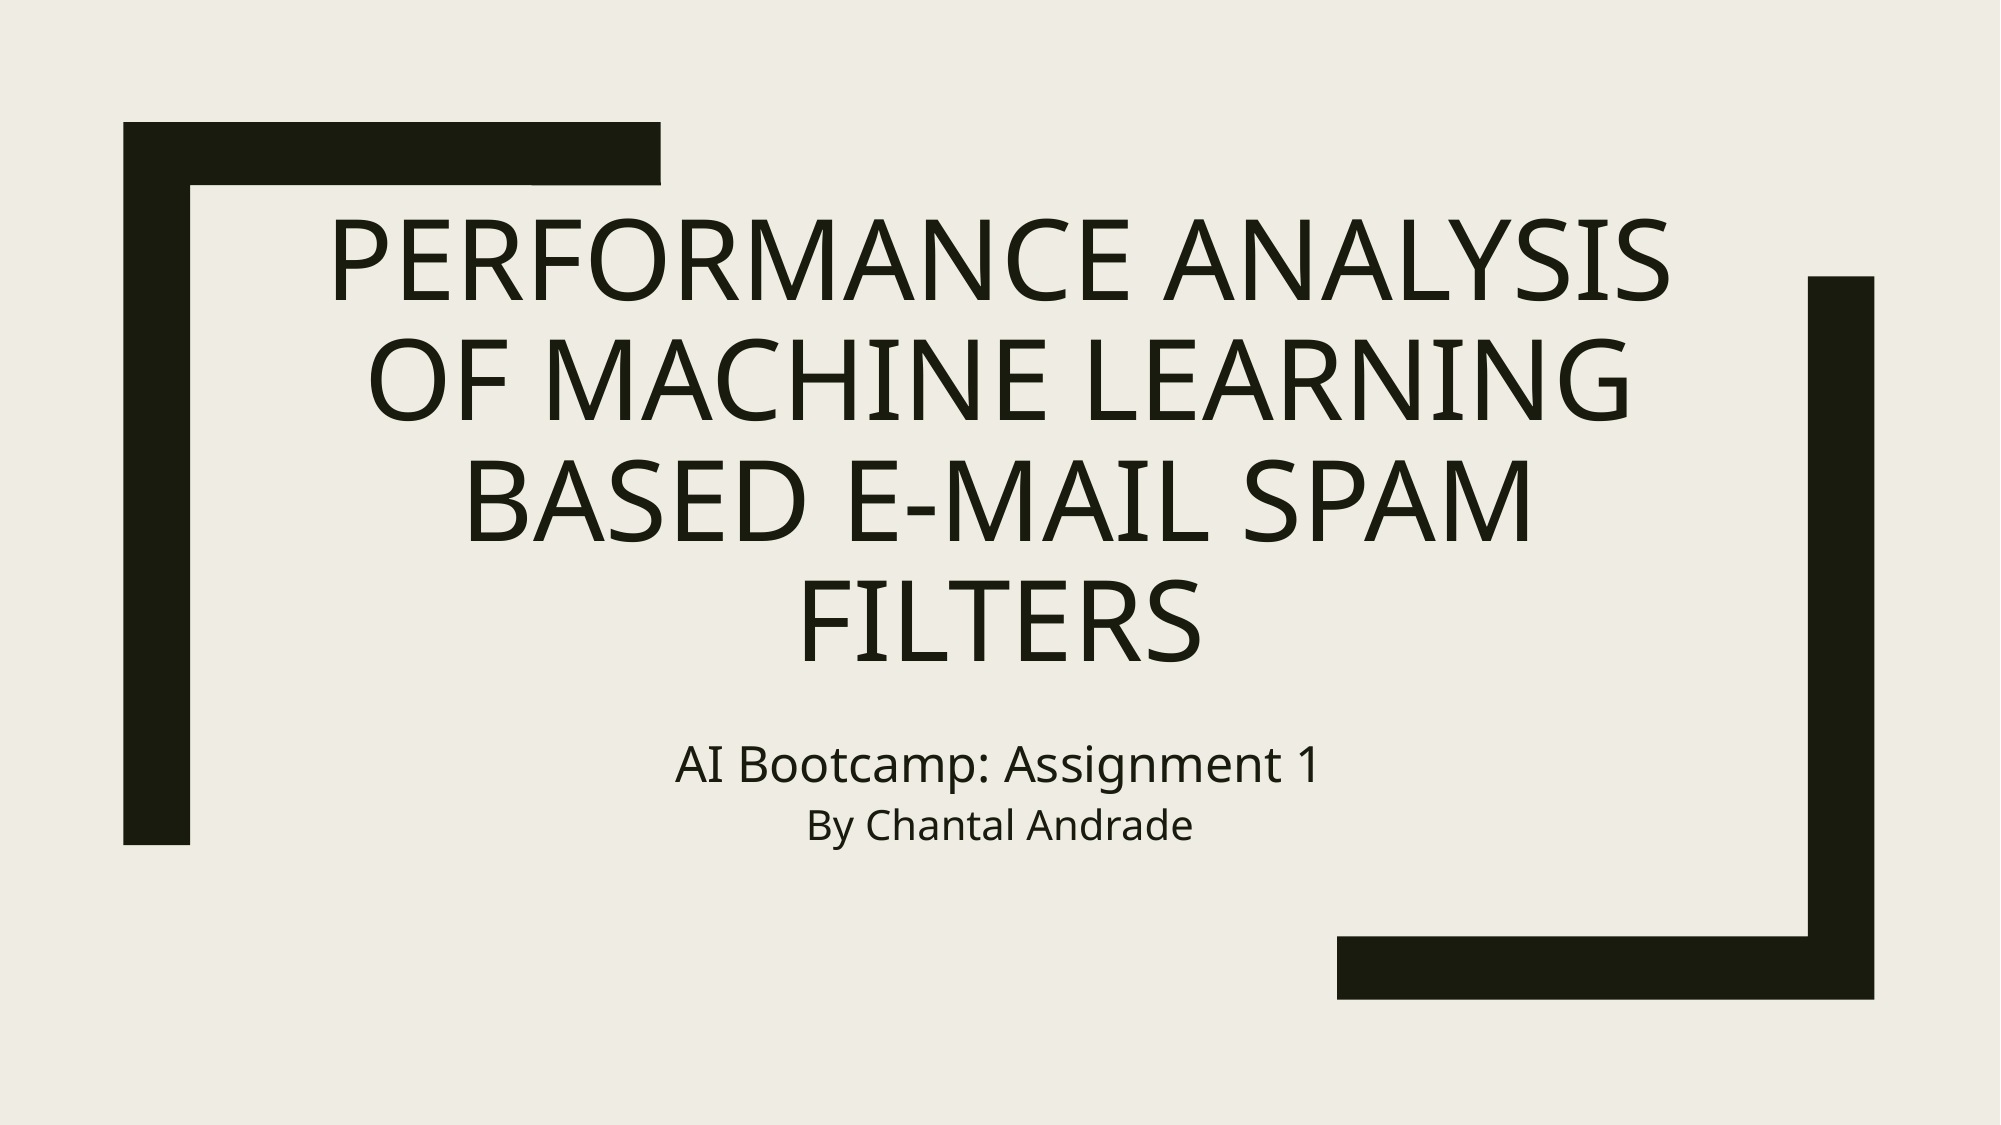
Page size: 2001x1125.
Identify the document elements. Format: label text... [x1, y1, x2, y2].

title performance analysis of Machine Learning based e-mail spam filters [268, 322, 1732, 693]
subtitle AI Bootcamp: Assignment 1 By Chantal Andrade [439, 718, 1561, 936]
